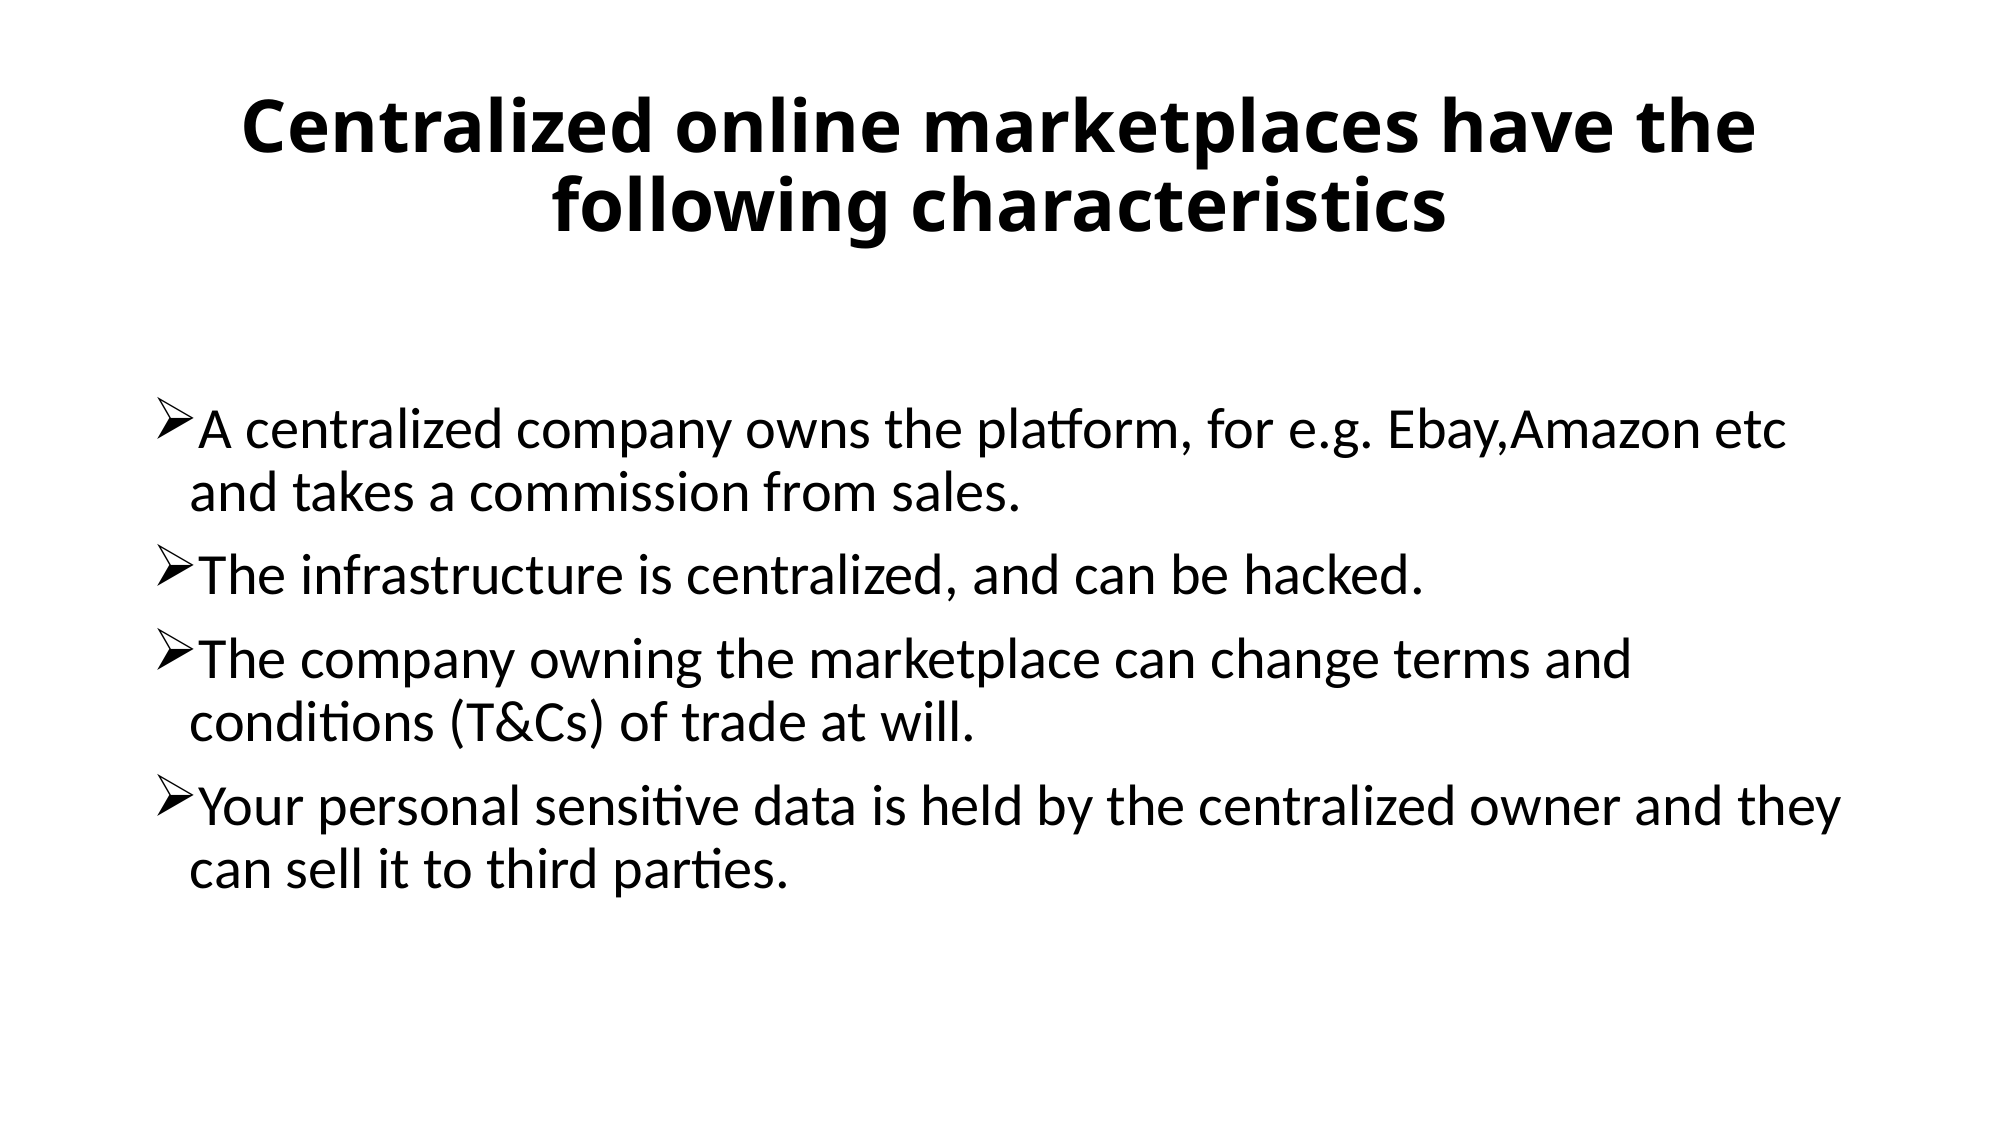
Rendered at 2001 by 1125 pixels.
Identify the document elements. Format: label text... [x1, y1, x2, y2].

list A centralized company owns the platform, for e.g. Ebay,Amazon etc and takes a commission from sales. The infrastructure is centralized, and can be hacked. The company owning the marketplace can change terms and conditions (T&Cs) of trade at will. Your personal sensitive data is held by the centralized owner and they can sell it to third parties. [137, 299, 1863, 1014]
title Centralized online marketplaces have the following characteristics [137, 59, 1863, 278]
